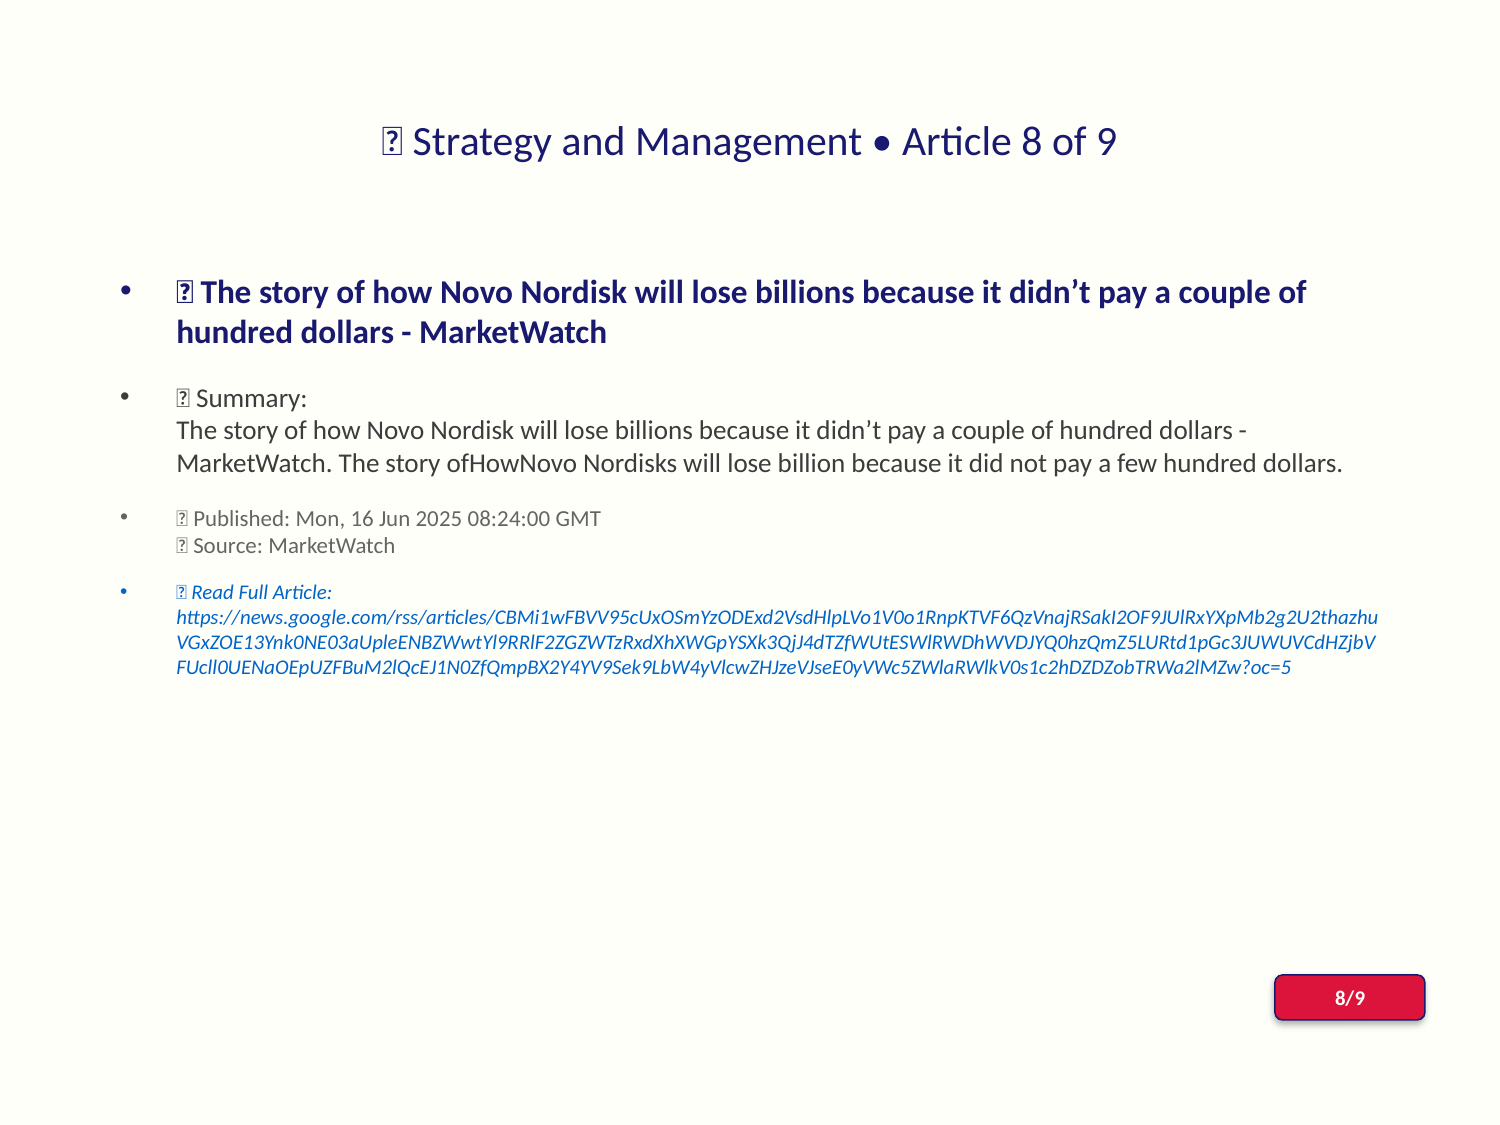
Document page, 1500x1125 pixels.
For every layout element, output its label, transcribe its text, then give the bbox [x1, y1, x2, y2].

text_box 8/9 [1274, 974, 1426, 1021]
list 📌 The story of how Novo Nordisk will lose billions because it didn’t pay a couple of hundred dollars - MarketWatch 📝 Summary: The story of how Novo Nordisk will lose billions because it didn’t pay a couple of hundred dollars - MarketWatch. The story ofHowNovo Nordisks will lose billion because it did not pay a few hundred dollars. 📅 Published: Mon, 16 Jun 2025 08:24:00 GMT 📰 Source: MarketWatch 🔗 Read Full Article: https://news.google.com/rss/articles/CBMi1wFBVV95cUxOSmYzODExd2VsdHlpLVo1V0o1RnpKTVF6QzVnajRSakI2OF9JUlRxYXpMb2g2U2thazhuVGxZOE13Ynk0NE03aUpleENBZWwtYl9RRlF2ZGZWTzRxdXhXWGpYSXk3QjJ4dTZfWUtESWlRWDhWVDJYQ0hzQmZ5LURtd1pGc3JUWUVCdHZjbVFUcll0UENaOEpUZFBuM2lQcEJ1N0ZfQmpBX2Y4YV9Sek9LbW4yVlcwZHJzeVJseE0yVWc5ZWlaRWlkV0s1c2hDZDZobTRWa2lMZw?oc=5 [75, 262, 1425, 1005]
title 📰 Strategy and Management • Article 8 of 9 [75, 45, 1425, 233]
